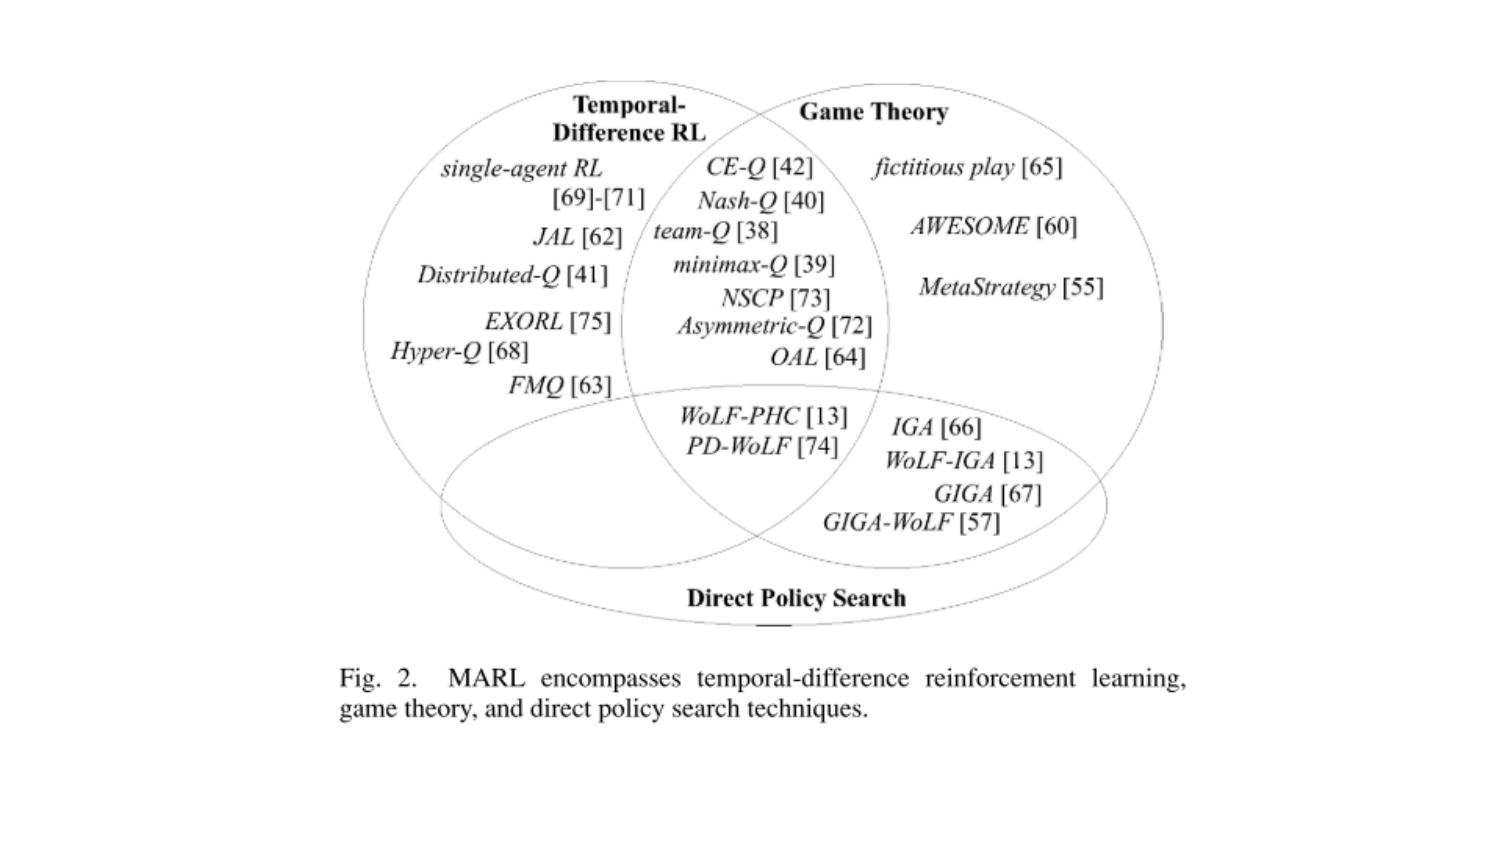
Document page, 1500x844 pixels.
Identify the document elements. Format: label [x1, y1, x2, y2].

picture [324, 62, 1222, 767]
